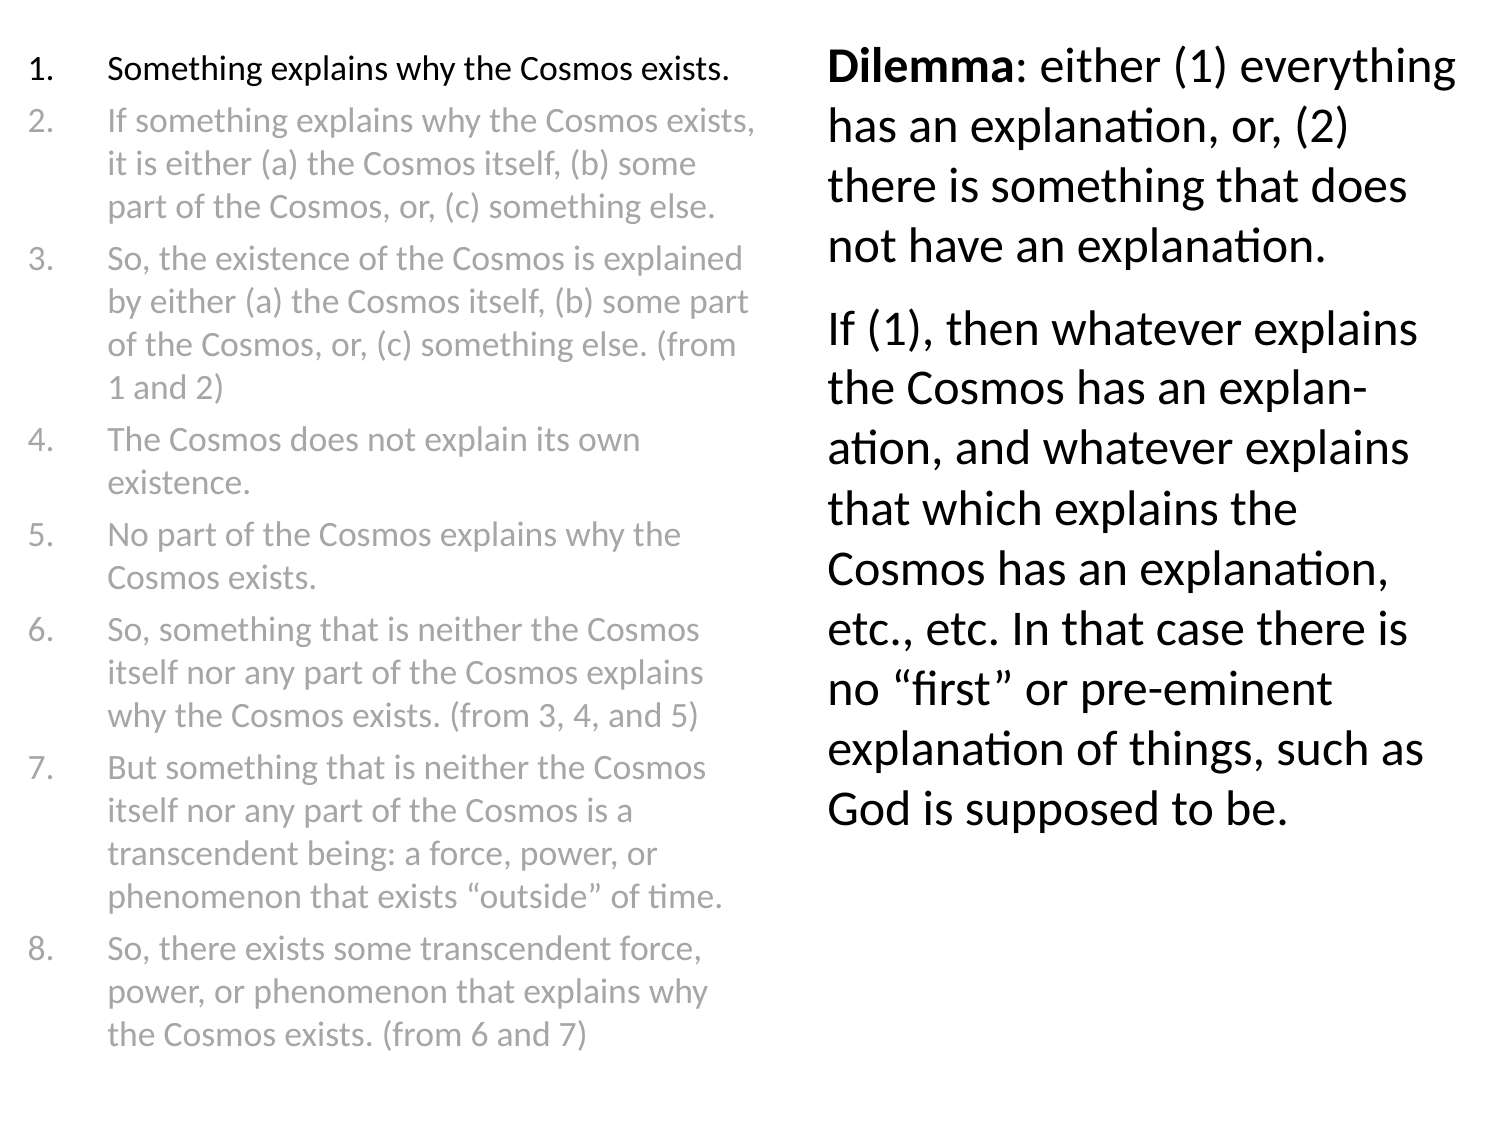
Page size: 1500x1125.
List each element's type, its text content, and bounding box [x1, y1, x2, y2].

list Something explains why the Cosmos exists. If something explains why the Cosmos exists, it is either (a) the Cosmos itself, (b) some part of the Cosmos, or, (c) something else. So, the existence of the Cosmos is explained by either (a) the Cosmos itself, (b) some part of the Cosmos, or, (c) something else. (from 1 and 2) The Cosmos does not explain its own existence. No part of the Cosmos explains why the Cosmos exists. So, something that is neither the Cosmos itself nor any part of the Cosmos explains why the Cosmos exists. (from 3, 4, and 5) But something that is neither the Cosmos itself nor any part of the Cosmos is a transcendent being: a force, power, or phenomenon that exists “outside” of time. So, there exists some transcendent force, power, or phenomenon that explains why the Cosmos exists. (from 6 and 7) [12, 37, 775, 1100]
list Dilemma: either (1) everything has an explanation, or, (2) there is something that does not have an explanation. If (1), then whatever explains the Cosmos has an explan-ation, and whatever explains that which explains the Cosmos has an explanation, etc., etc. In that case there is no “first” or pre-eminent explanation of things, such as God is supposed to be. If (2) then for all we know the Cosmos itself is something that does not have an explanation. [812, 24, 1475, 1038]
